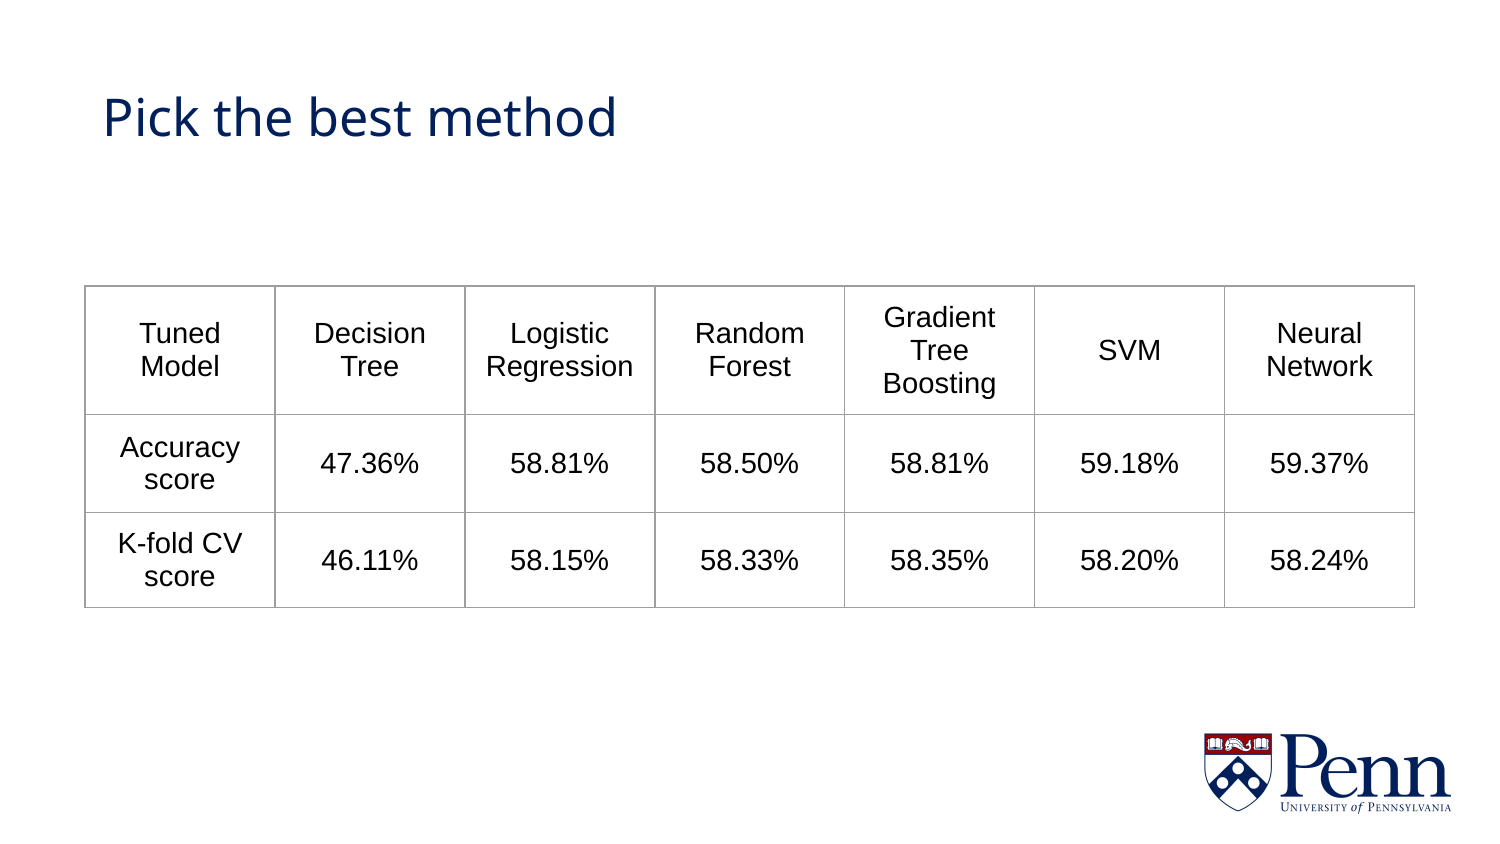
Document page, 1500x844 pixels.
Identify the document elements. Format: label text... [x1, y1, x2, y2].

table_header Gradient Tree Boosting [845, 287, 1034, 414]
table_cell 59.37% [1225, 415, 1414, 512]
table_header Random Forest [656, 287, 844, 414]
table_header Neural Network [1225, 287, 1414, 414]
table_cell 46.11% [276, 513, 464, 607]
table_header Tuned Model [86, 287, 274, 414]
table_cell 58.81% [466, 415, 654, 512]
text_box Pick the best method [87, 69, 666, 163]
table_cell K-fold CV score [86, 513, 274, 607]
picture [1202, 732, 1451, 814]
table_cell 58.81% [845, 415, 1034, 512]
table_cell 47.36% [276, 415, 464, 512]
table_cell 58.15% [466, 513, 654, 607]
table_cell Accuracy score [86, 415, 274, 512]
table_cell 58.20% [1035, 513, 1224, 607]
table_header SVM [1035, 287, 1224, 414]
table_cell 58.50% [656, 415, 844, 512]
table_header Decision Tree [276, 287, 464, 414]
table_cell 58.33% [656, 513, 844, 607]
table_cell 59.18% [1035, 415, 1224, 512]
table_header Logistic Regression [466, 287, 654, 414]
table_cell 58.24% [1225, 513, 1414, 607]
table_cell 58.35% [845, 513, 1034, 607]
